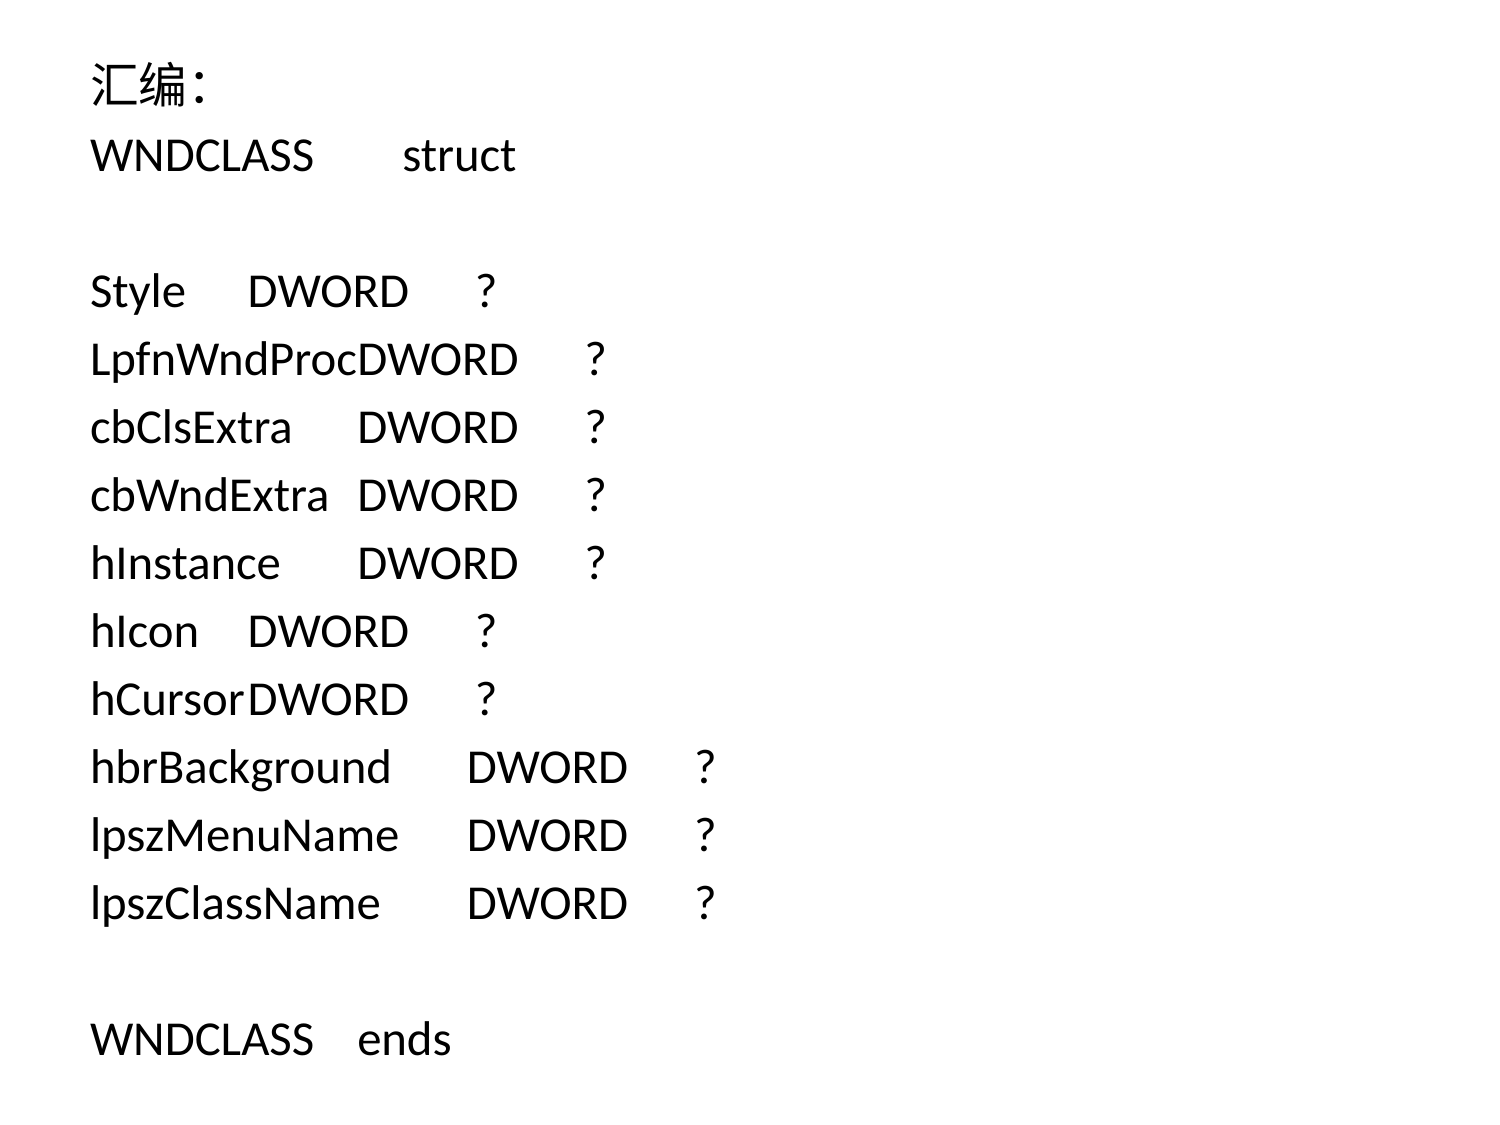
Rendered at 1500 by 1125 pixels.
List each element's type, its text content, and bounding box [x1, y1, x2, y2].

list 汇编： WNDCLASS struct Style DWORD ? LpfnWndProc DWORD ? cbClsExtra DWORD ? cbWndExtra DWORD ? hInstance DWORD ? hIcon DWORD ? hCursor DWORD ? hbrBackground DWORD ? lpszMenuName DWORD ? lpszClassName DWORD ? WNDCLASS ends [75, 46, 1425, 1079]
